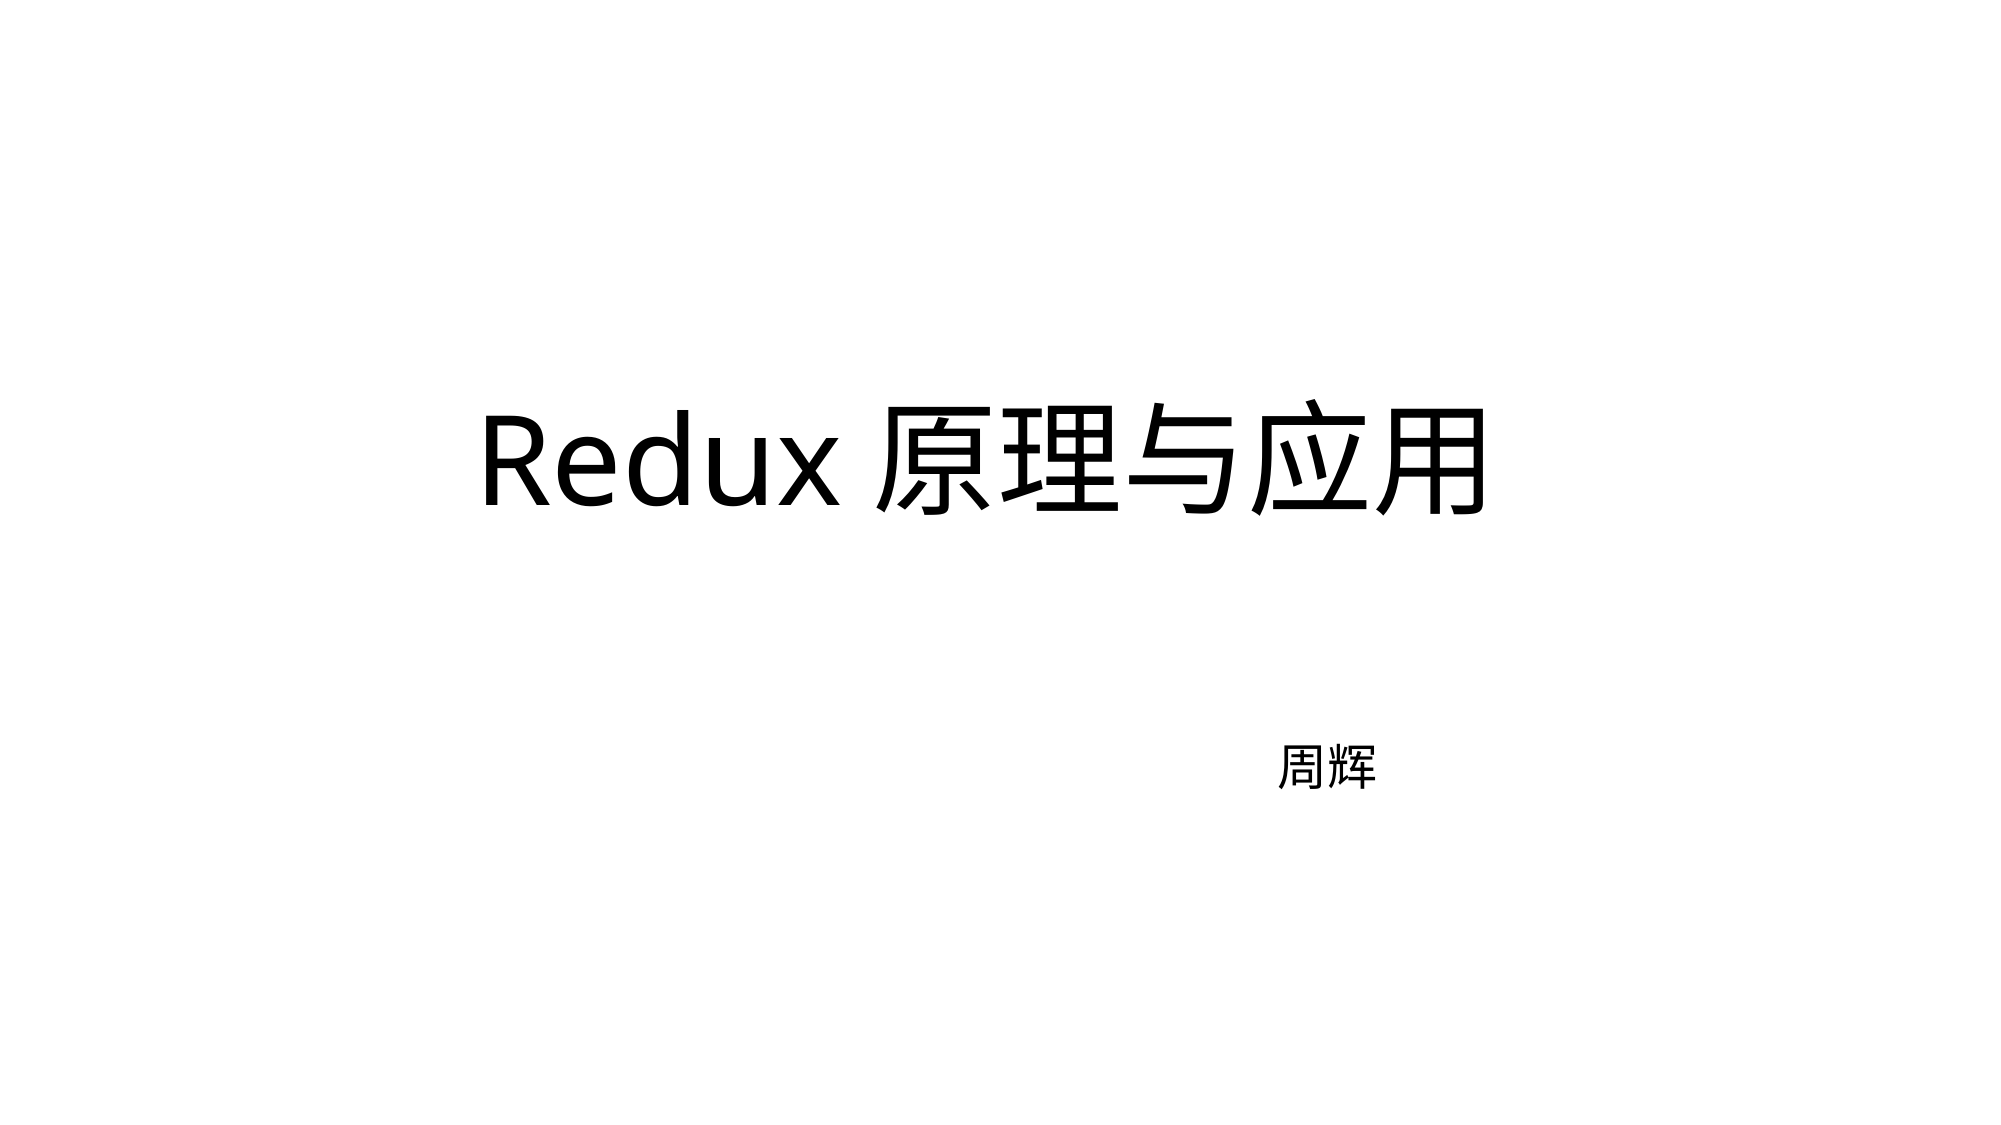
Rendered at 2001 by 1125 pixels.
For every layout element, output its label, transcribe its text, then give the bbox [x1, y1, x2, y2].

title Redux原理与应用 [249, 184, 1750, 541]
subtitle 周辉 [1240, 734, 1414, 808]
